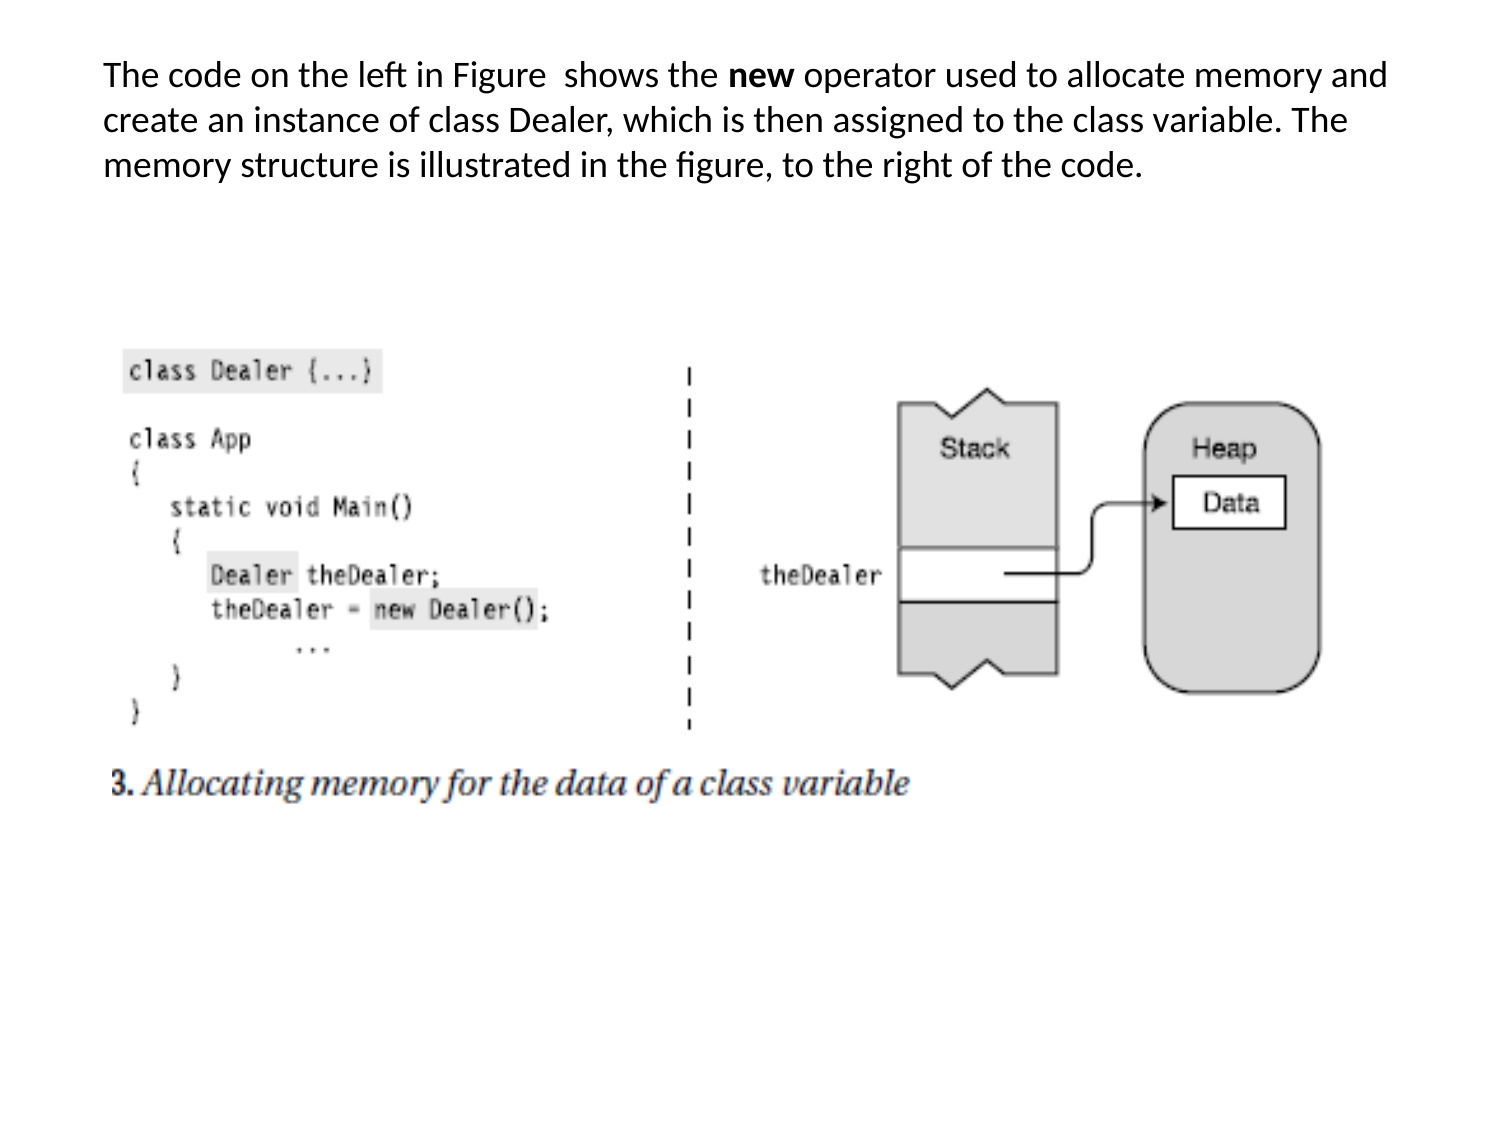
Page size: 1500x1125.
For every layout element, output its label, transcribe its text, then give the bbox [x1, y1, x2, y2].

picture [111, 314, 1345, 811]
text_box The code on the left in Figure shows the new operator used to allocate memory and create an instance of class Dealer, which is then assigned to the class variable. The memory structure is illustrated in the figure, to the right of the code. [88, 42, 1412, 193]
